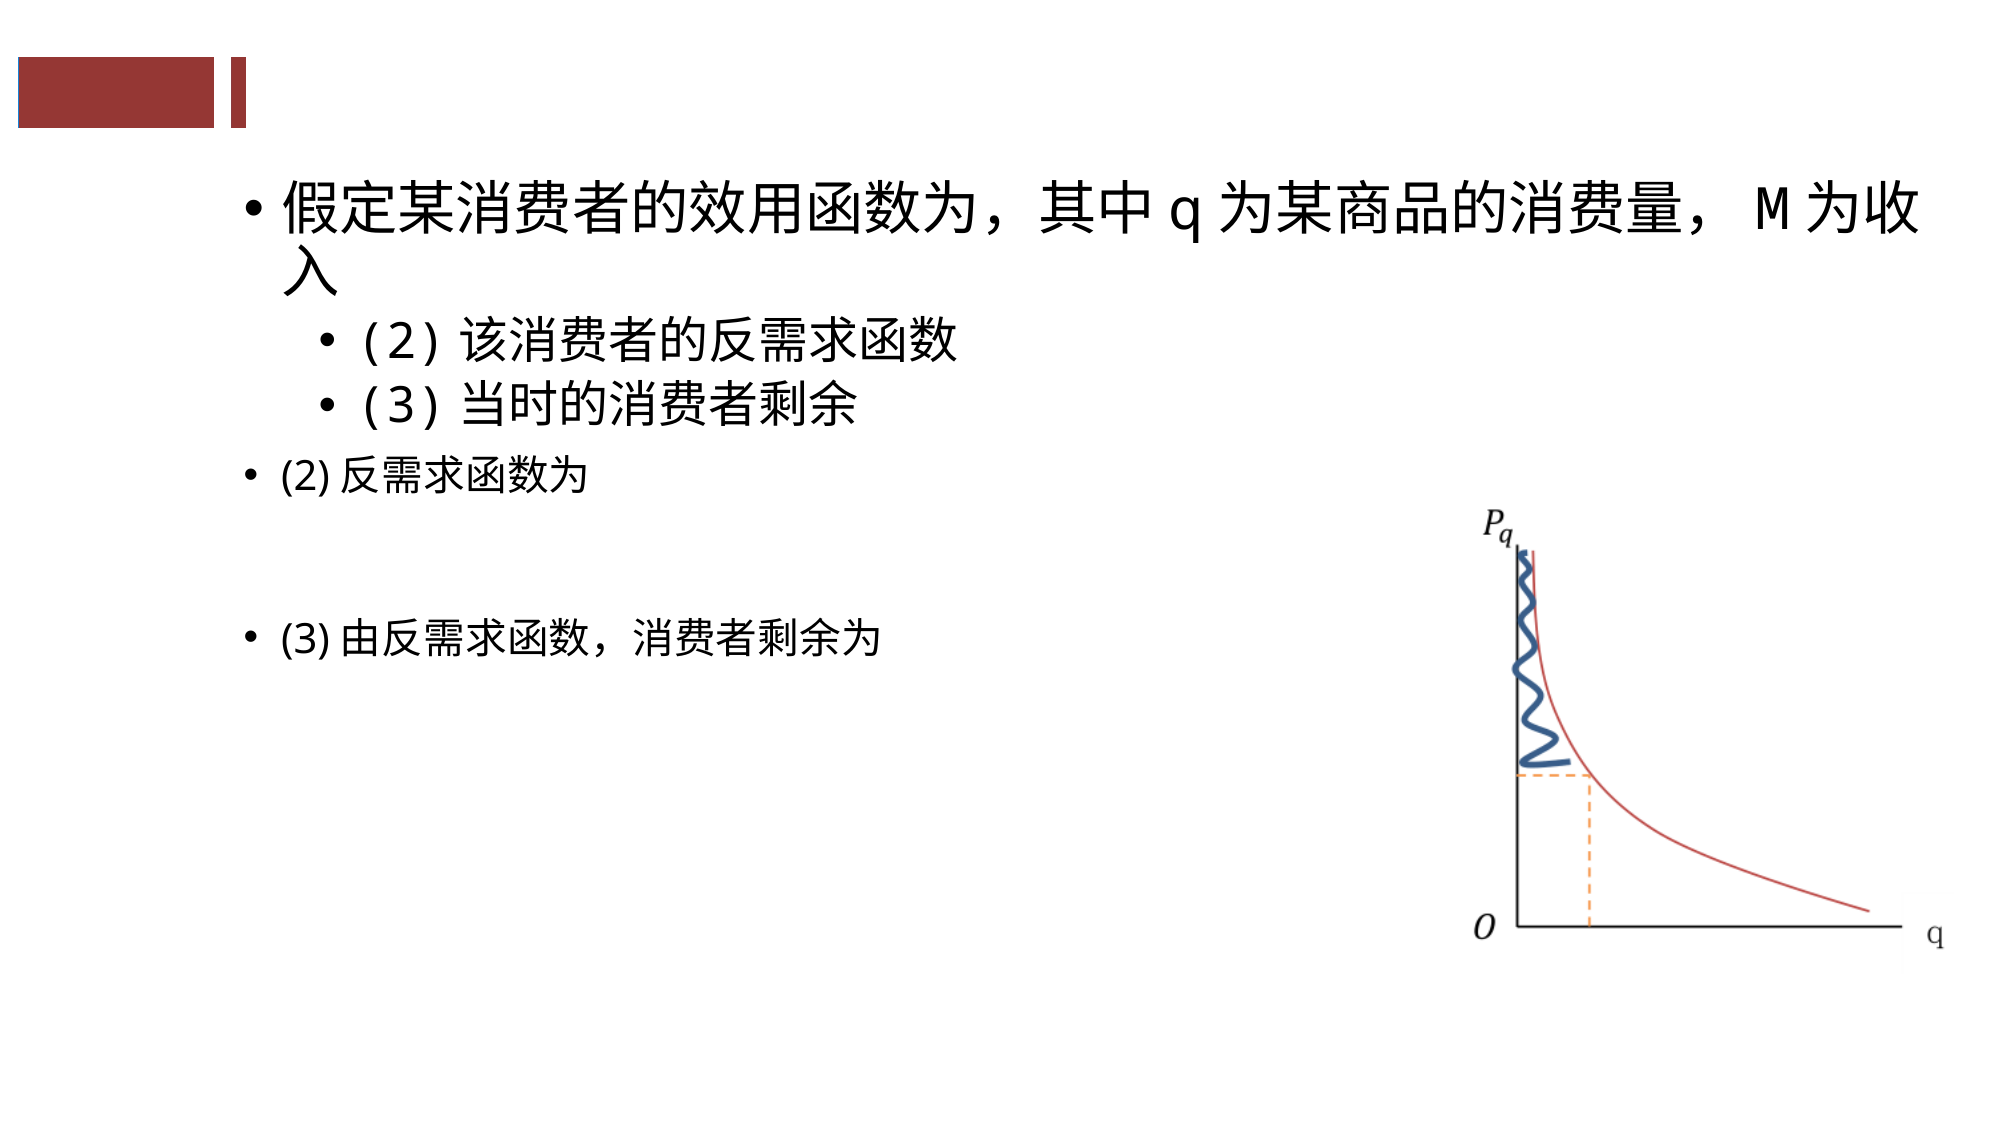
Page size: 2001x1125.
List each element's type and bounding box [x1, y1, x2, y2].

picture [231, 57, 246, 128]
picture [18, 57, 214, 128]
picture [1441, 487, 1954, 975]
